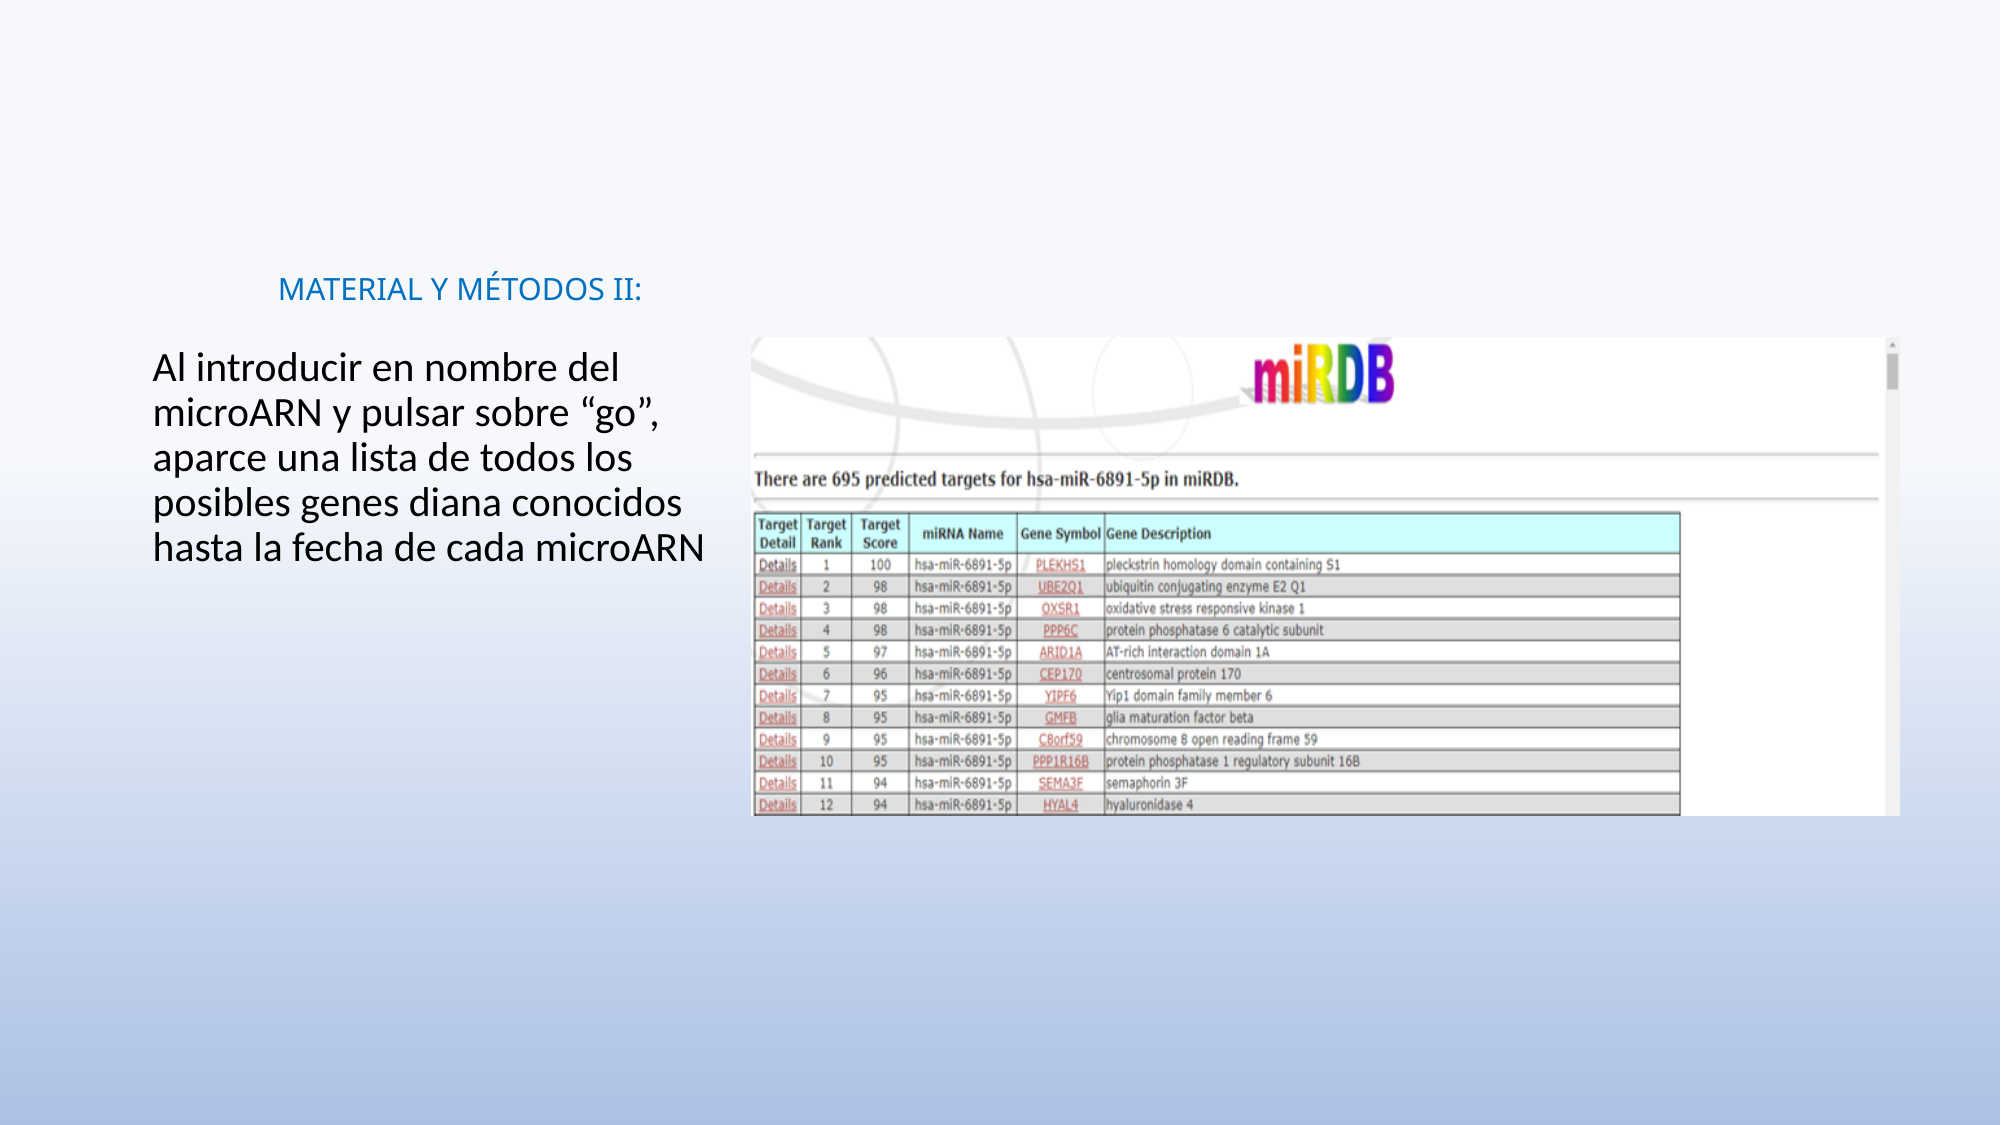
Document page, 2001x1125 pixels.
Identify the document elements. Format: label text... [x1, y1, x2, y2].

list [751, 337, 1900, 816]
list Al introducir en nombre del microARN y pulsar sobre “go”, aparce una lista de todos los posibles genes diana conocidos hasta la fecha de cada microARN [137, 337, 751, 755]
title MATERIAL Y MÉTODOS II: [137, 0, 783, 337]
